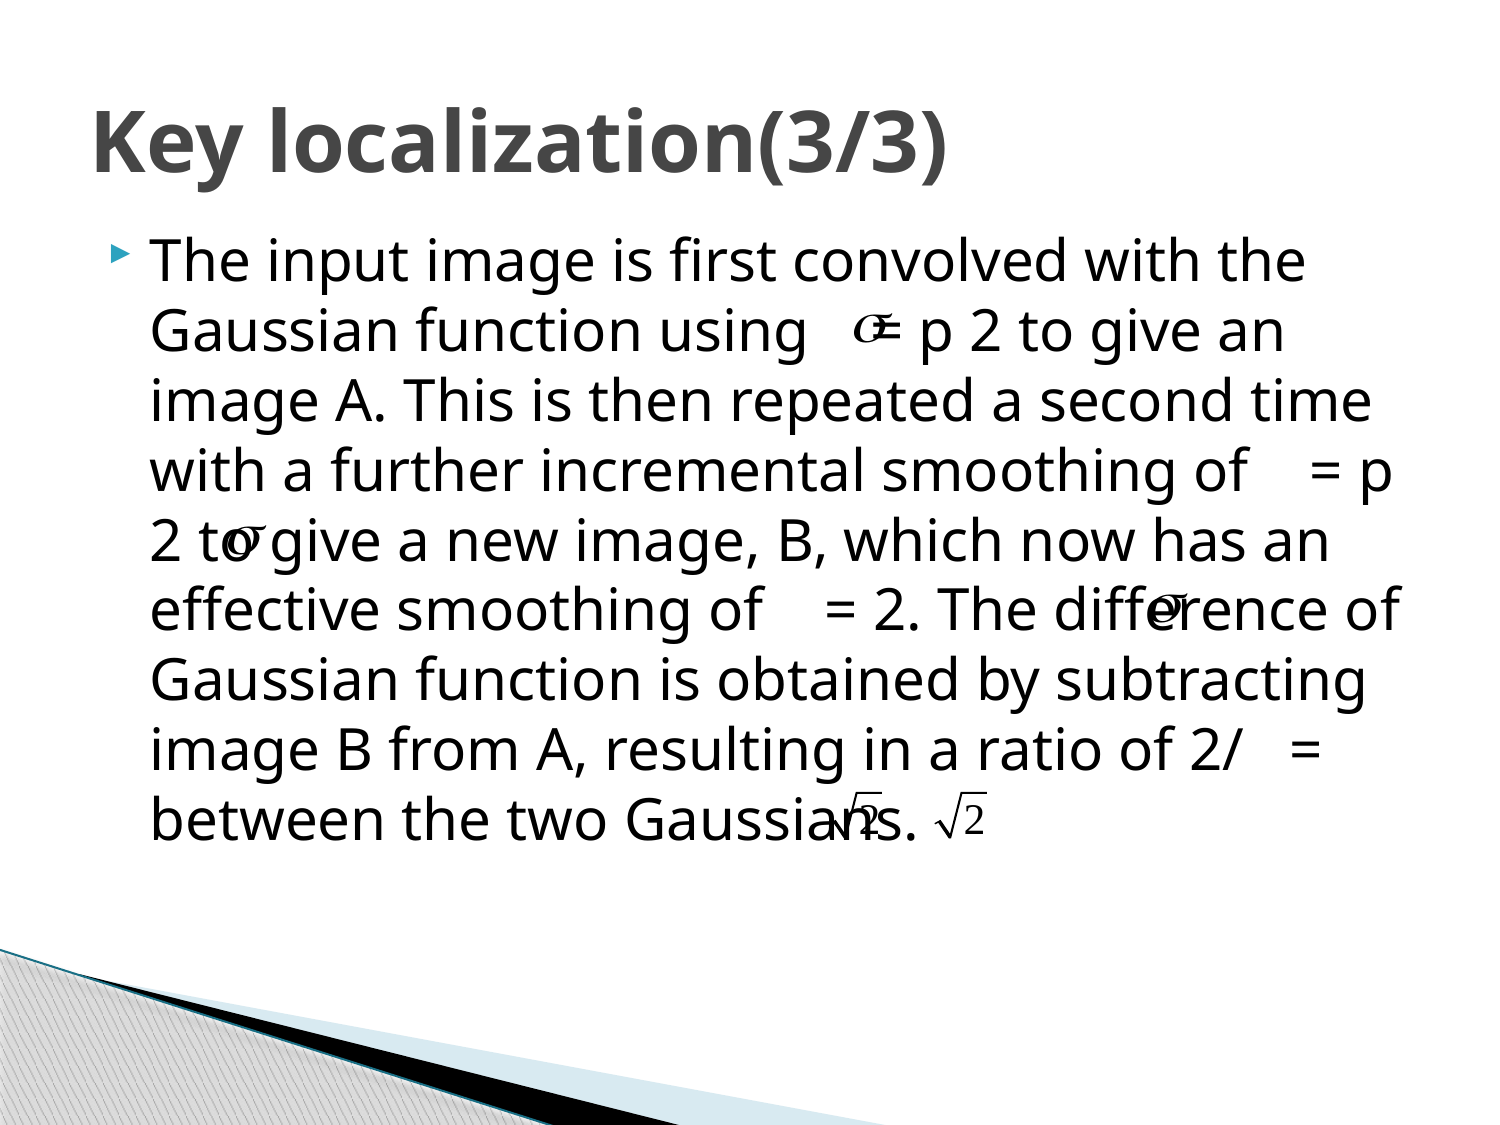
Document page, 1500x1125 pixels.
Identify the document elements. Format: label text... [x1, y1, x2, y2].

list The input image is first convolved with the Gaussian function using = p 2 to give an image A. This is then repeated a second time with a further incremental smoothing of = p 2 to give a new image, B, which now has an effective smoothing of = 2. The difference of Gaussian function is obtained by subtracting image B from A, resulting in a ratio of 2/ = between the two Gaussians. [75, 233, 1425, 1098]
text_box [1139, 582, 1200, 638]
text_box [821, 783, 892, 847]
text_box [218, 514, 279, 571]
title Key localization(3/3) [75, 45, 1425, 233]
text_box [844, 302, 905, 358]
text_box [926, 783, 997, 847]
